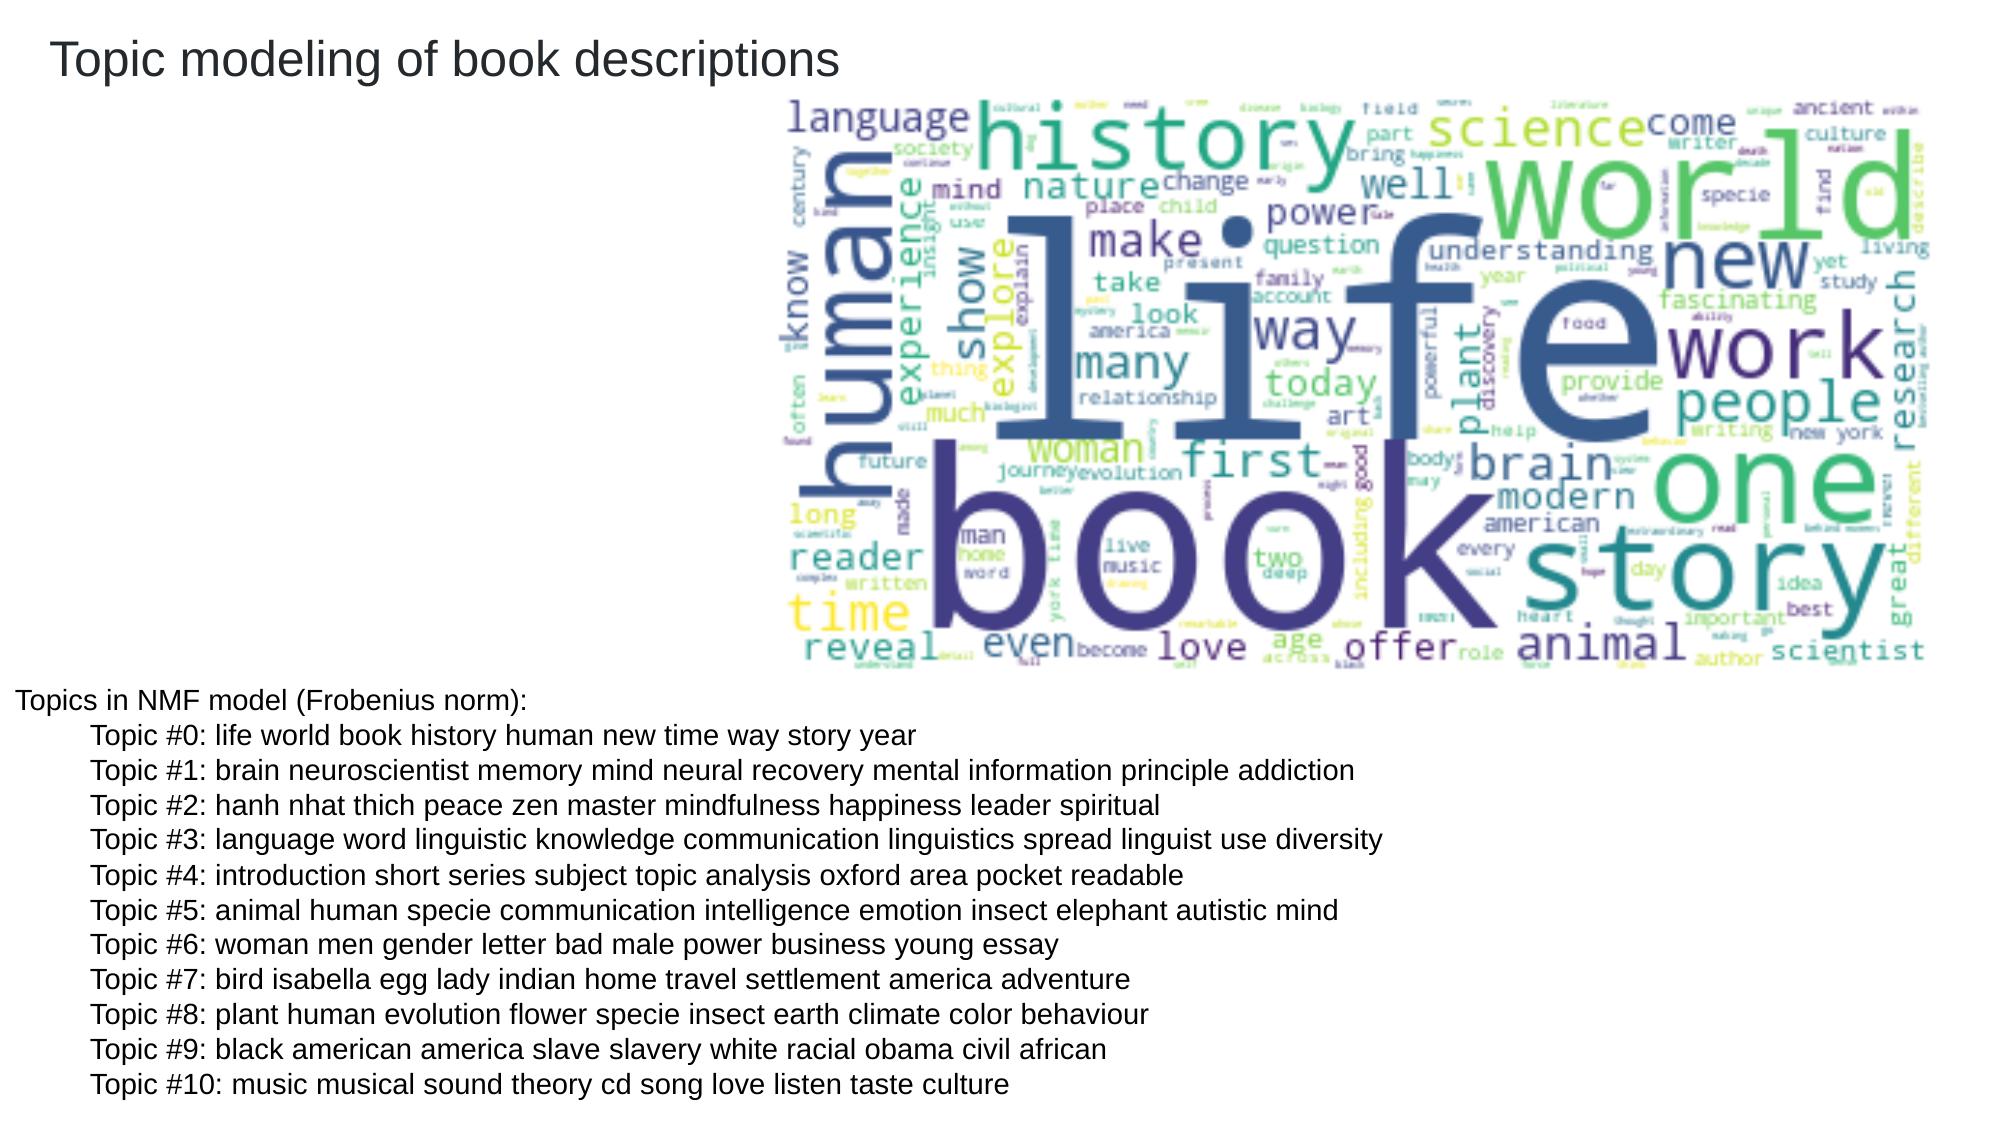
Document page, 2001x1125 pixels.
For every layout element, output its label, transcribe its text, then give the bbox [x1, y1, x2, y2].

picture [777, 98, 1936, 678]
text_box Topics in NMF model (Frobenius norm): Topic #0: life world book history human new time way story year Topic #1: brain neuroscientist memory mind neural recovery mental information principle addiction Topic #2: hanh nhat thich peace zen master mindfulness happiness leader spiritual Topic #3: language word linguistic knowledge communication linguistics spread linguist use diversity Topic #4: introduction short series subject topic analysis oxford area pocket readable Topic #5: animal human specie communication intelligence emotion insect elephant autistic mind Topic #6: woman men gender letter bad male power business young essay Topic #7: bird isabella egg lady indian home travel settlement america adventure Topic #8: plant human evolution flower specie insect earth climate color behaviour Topic #9: black american america slave slavery white racial obama civil african Topic #10: music musical sound theory cd song love listen taste culture [0, 673, 1600, 1108]
text_box Topic modeling of book descriptions [34, 18, 1936, 94]
